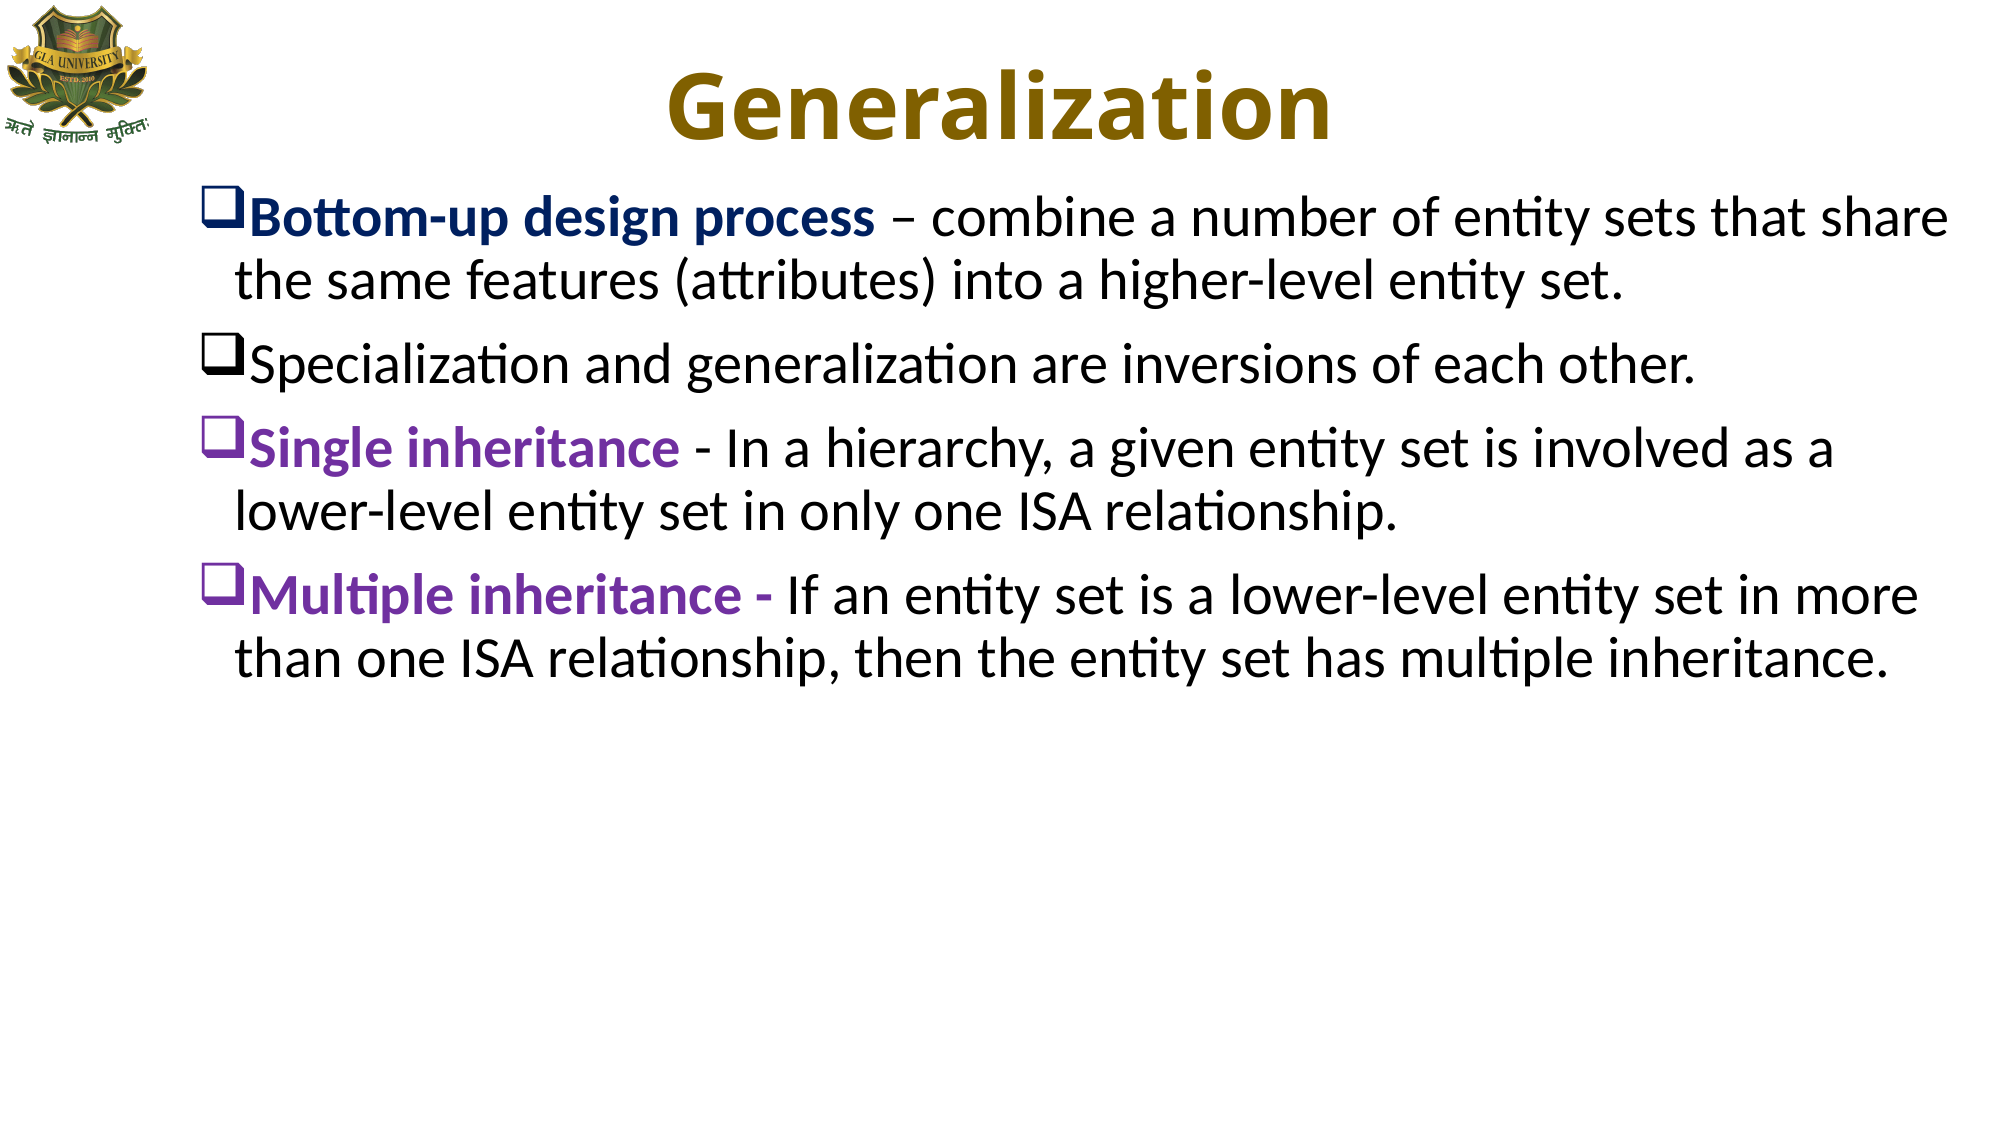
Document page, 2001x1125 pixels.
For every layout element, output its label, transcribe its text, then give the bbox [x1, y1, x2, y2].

picture [5, 5, 137, 144]
title Generalization [137, 3, 1863, 217]
list Bottom-up design process – combine a number of entity sets that share the same features (attributes) into a higher-level entity set. Specialization and generalization are inversions of each other. Single inheritance - In a hierarchy, a given entity set is involved as a lower-level entity set in only one ISA relationship. Multiple inheritance - If an entity set is a lower-level entity set in more than one ISA relationship, then the entity set has multiple inheritance. [182, 179, 1981, 1107]
